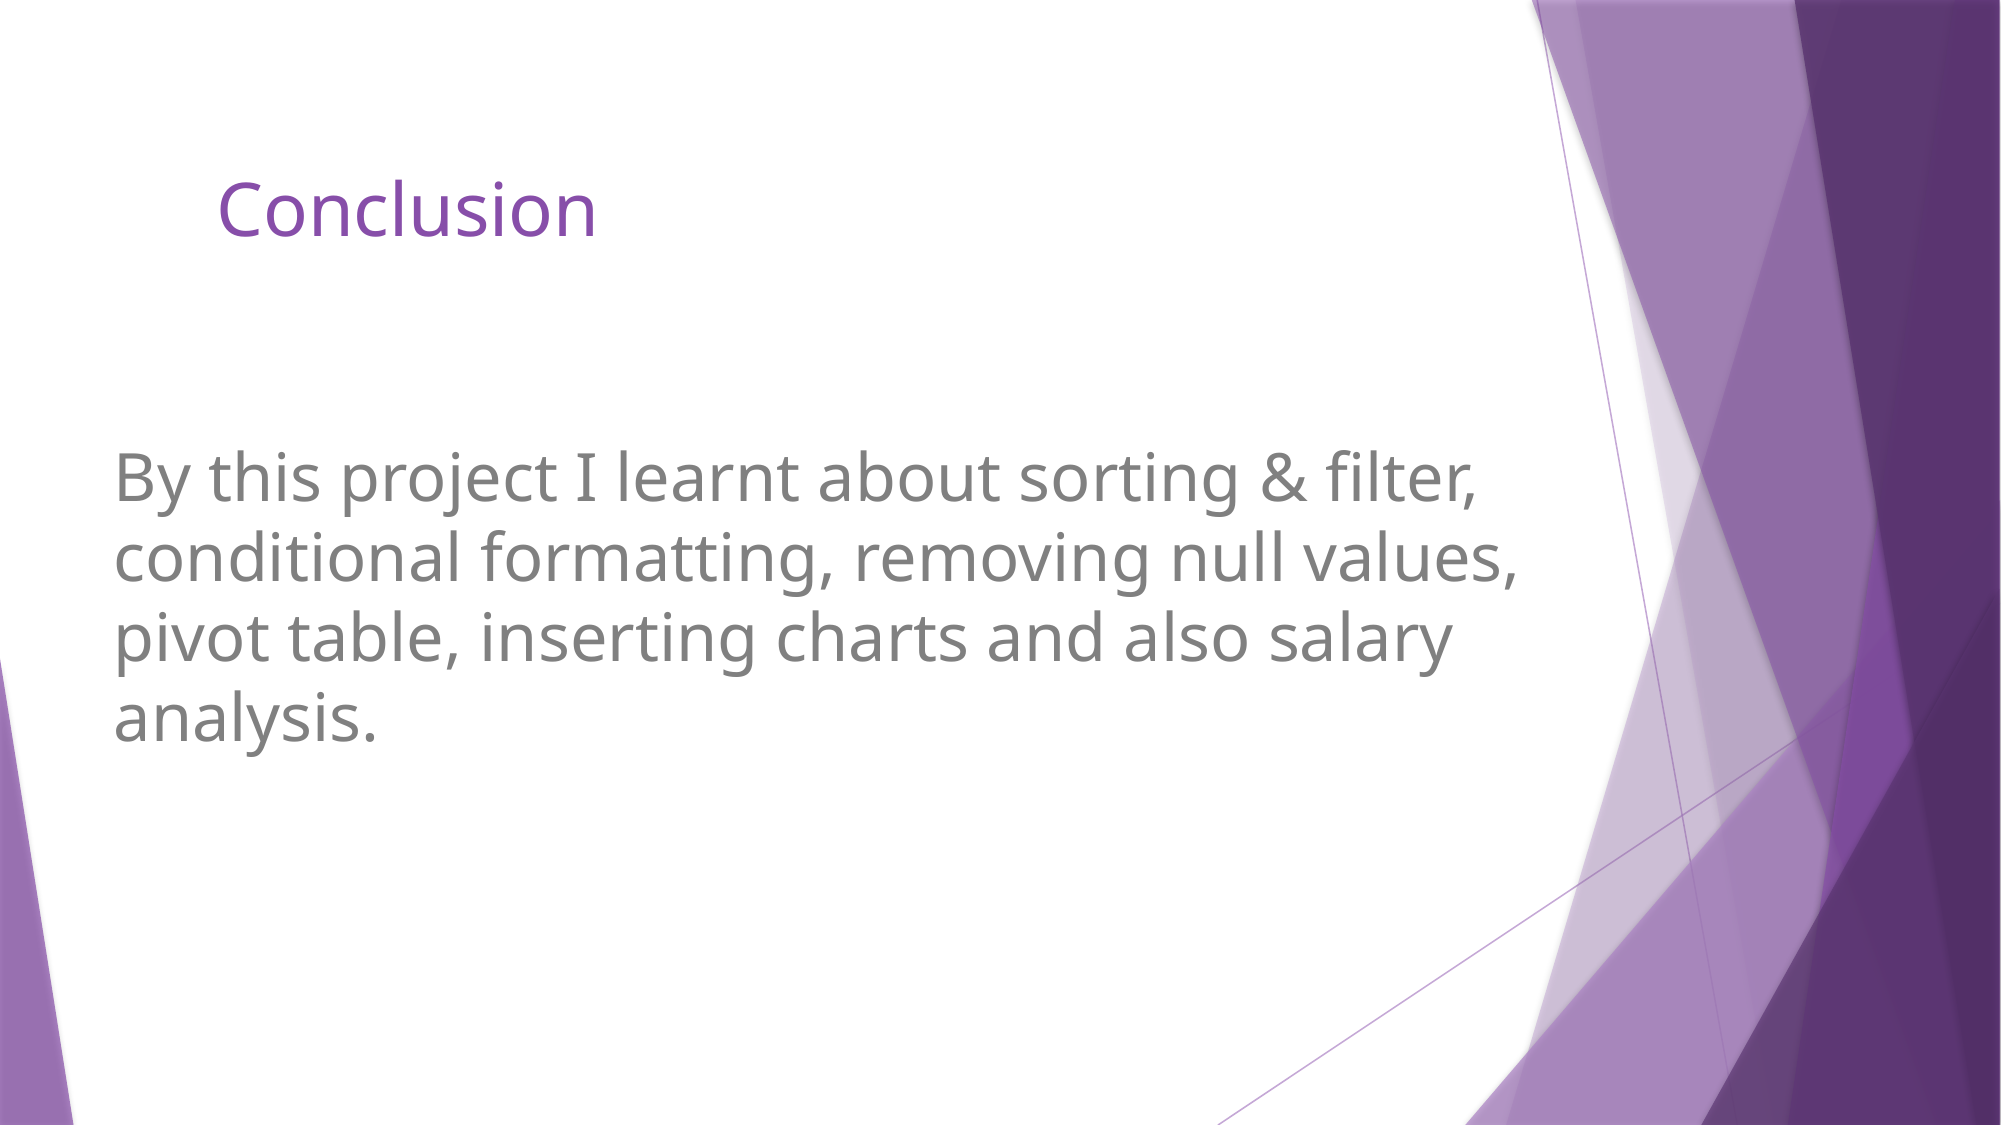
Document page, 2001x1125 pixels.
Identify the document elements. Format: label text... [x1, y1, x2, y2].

list By this project I learnt about sorting & filter, conditional formatting, removing null values, pivot table, inserting charts and also salary analysis. [98, 427, 1696, 936]
title Conclusion [201, 153, 1799, 259]
